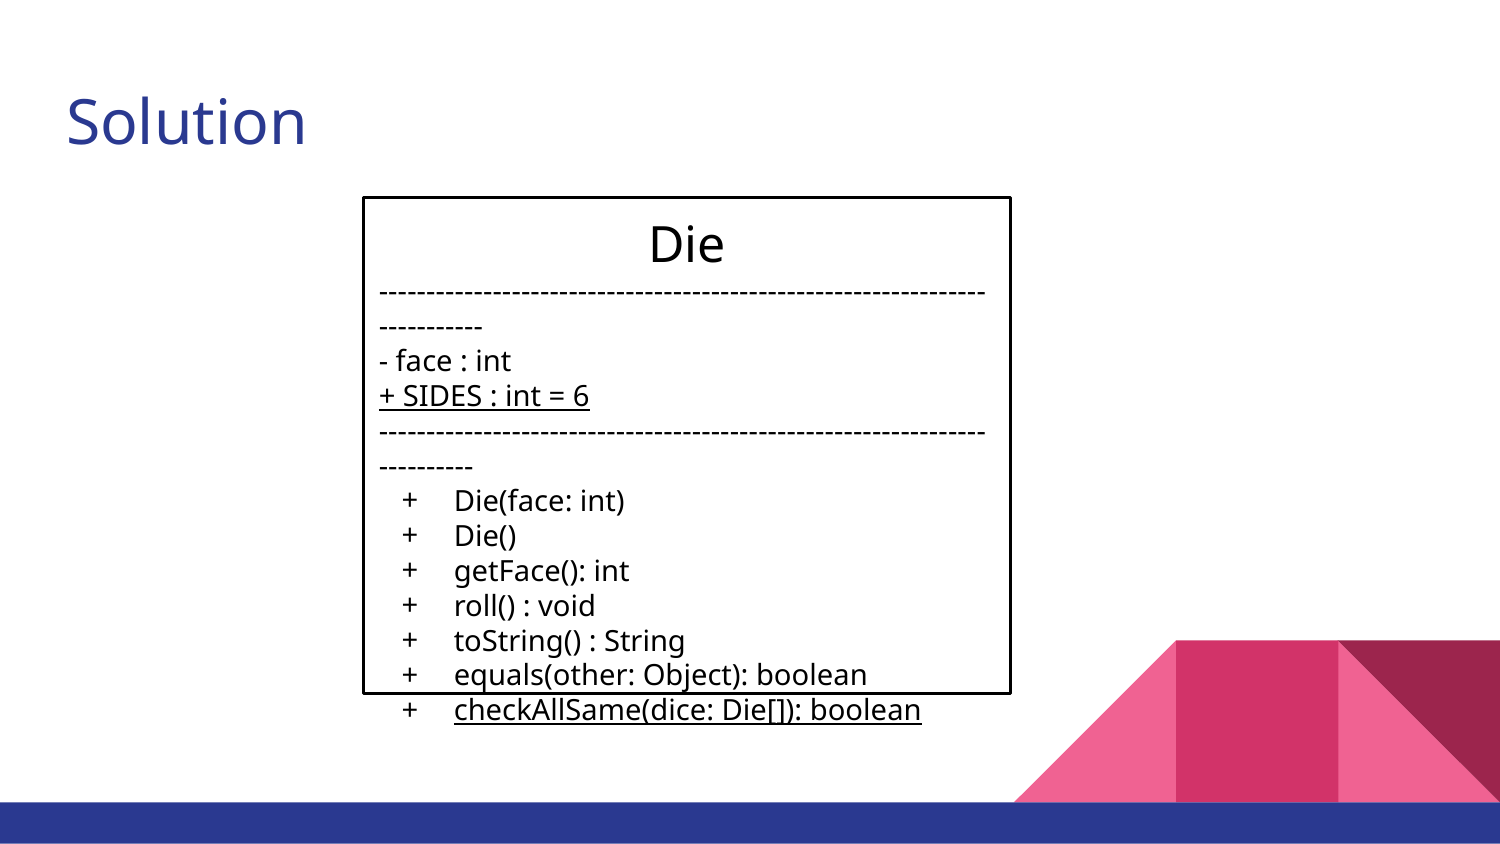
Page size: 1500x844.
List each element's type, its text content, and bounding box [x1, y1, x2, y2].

text_box Die --------------------------------------------------------------------------- - face : int + SIDES : int = 6 -------------------------------------------------------------------------- Die(face: int) Die() getFace(): int roll() : void toString() : String equals(other: Object): boolean checkAllSame(dice: Die[]): boolean [363, 197, 1011, 694]
title Solution [51, 67, 1449, 167]
